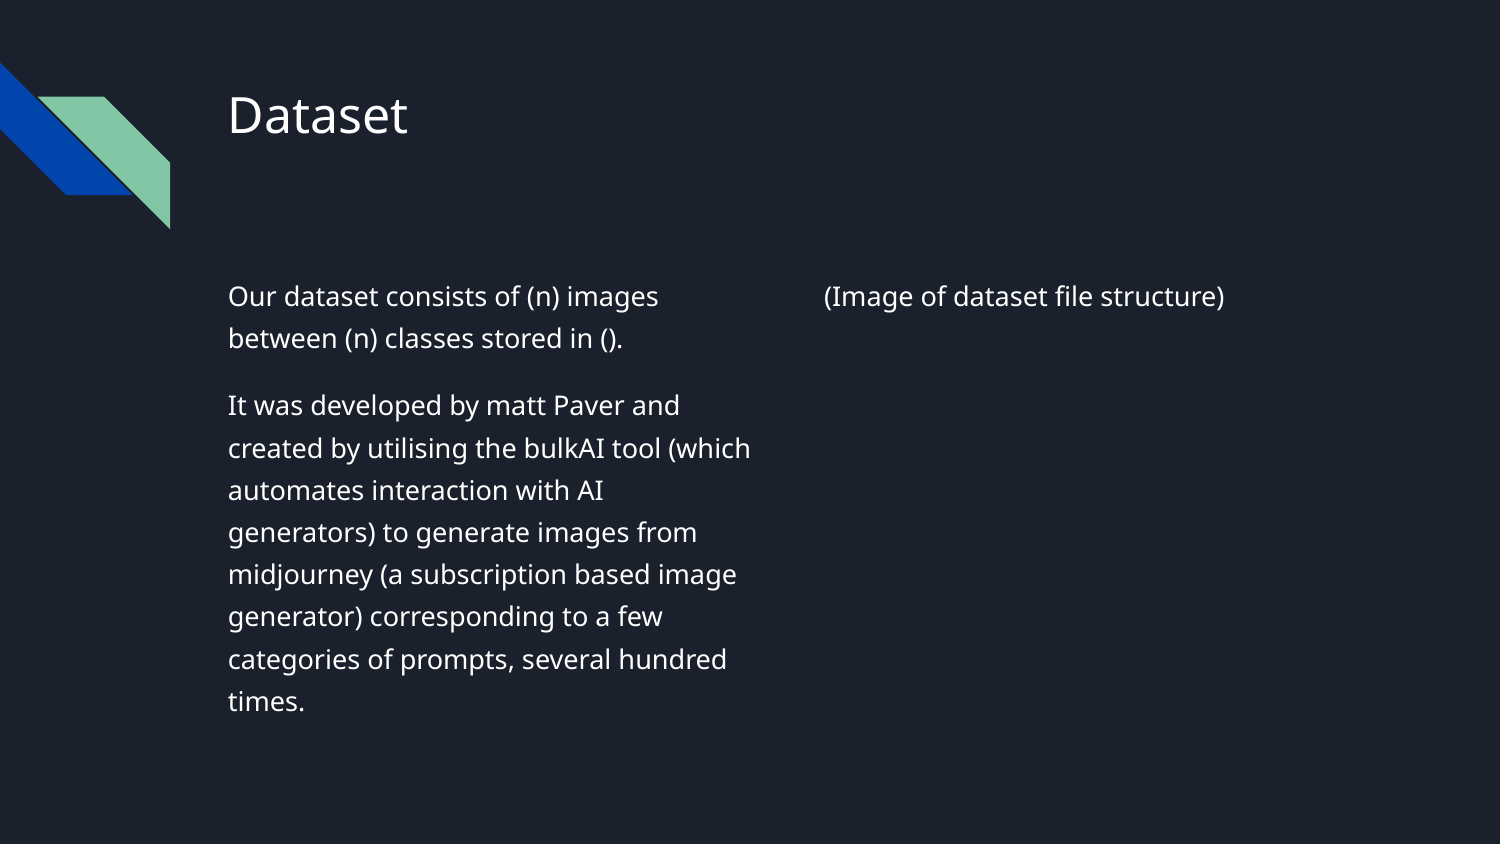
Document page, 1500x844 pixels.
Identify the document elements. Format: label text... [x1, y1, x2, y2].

list Our dataset consists of (n) images between (n) classes stored in (). It was developed by matt Paver and created by utilising the bulkAI tool (which automates interaction with AI generators) to generate images from midjourney (a subscription based image generator) corresponding to a few categories of prompts, several hundred times. [212, 257, 772, 735]
title Dataset [212, 64, 1368, 215]
list (Image of dataset file structure) [809, 257, 1368, 735]
